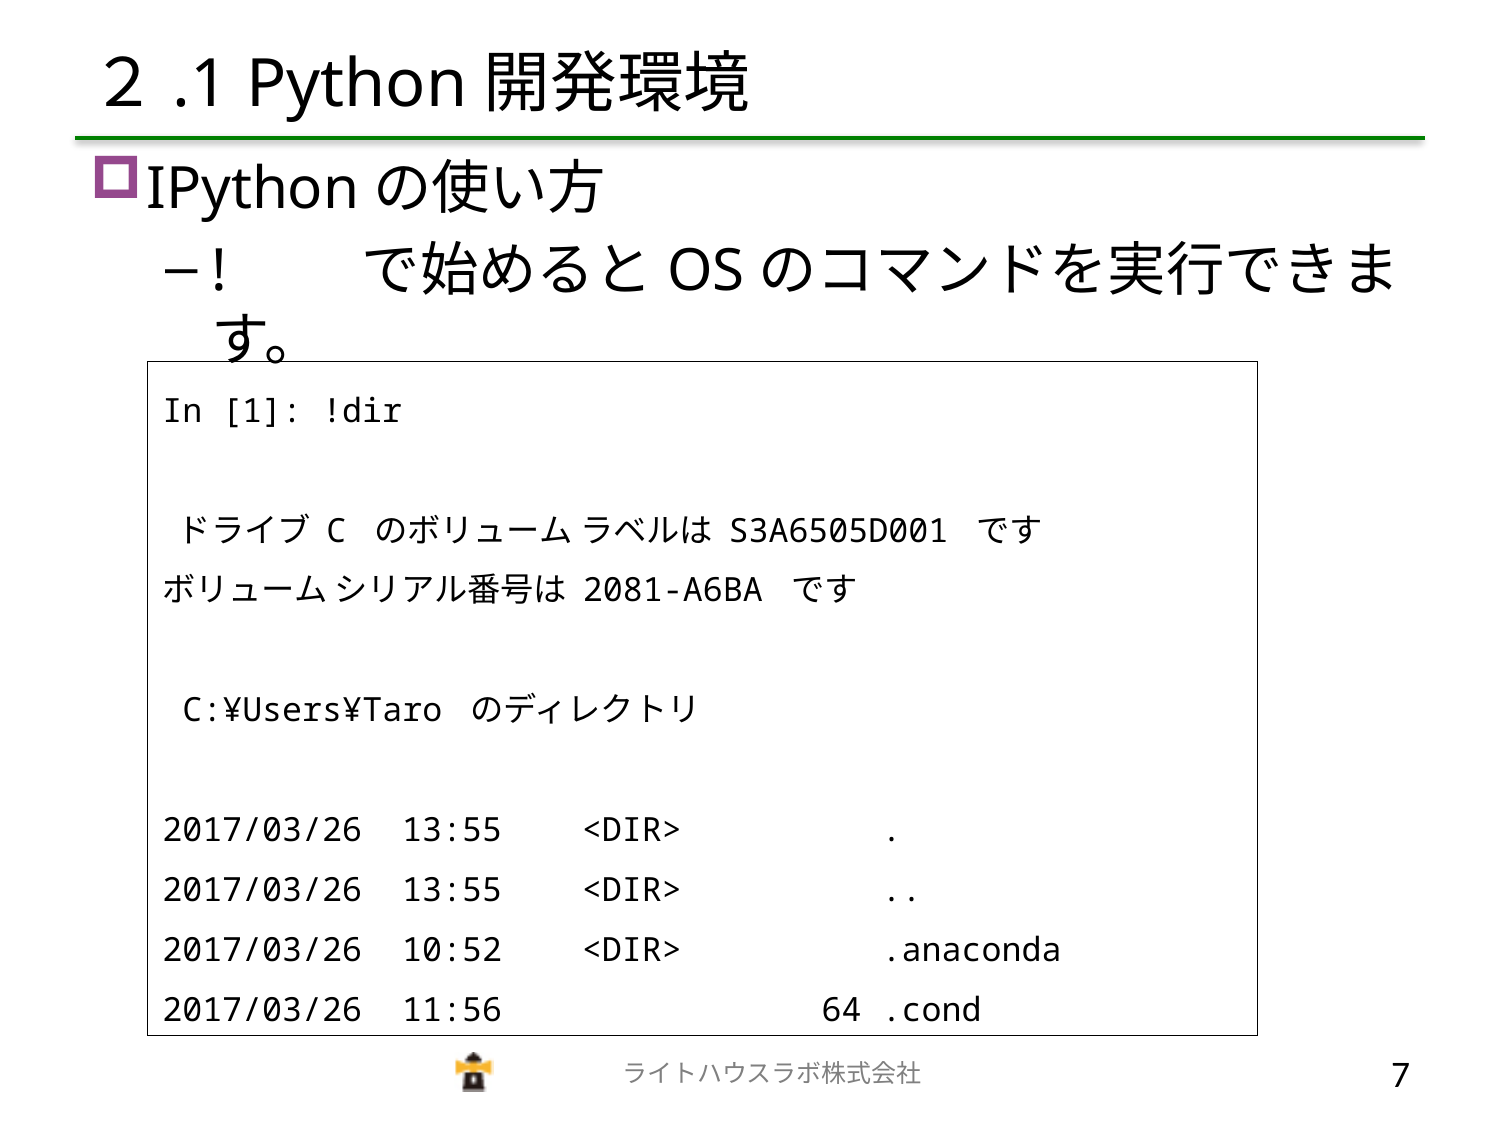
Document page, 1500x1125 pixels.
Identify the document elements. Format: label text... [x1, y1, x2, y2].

text_box In [1]: !dir ドライブ C のボリューム ラベルは S3A6505D001 です ボリューム シリアル番号は 2081-A6BA です C:¥Users¥Taro のディレクトリ 2017/03/26 13:55 <DIR> . 2017/03/26 13:55 <DIR> .. 2017/03/26 10:52 <DIR> .anaconda 2017/03/26 11:56 64 .cond [147, 361, 1258, 1036]
slide_number 6 [1183, 1042, 1425, 1103]
footer ライトハウスラボ株式会社 [75, 1042, 1144, 1103]
title ２.1 Python開発環境 [75, 29, 1425, 130]
list IPythonの使い方 ! で始めるとOSのコマンドを実行できます。 [75, 142, 1425, 951]
